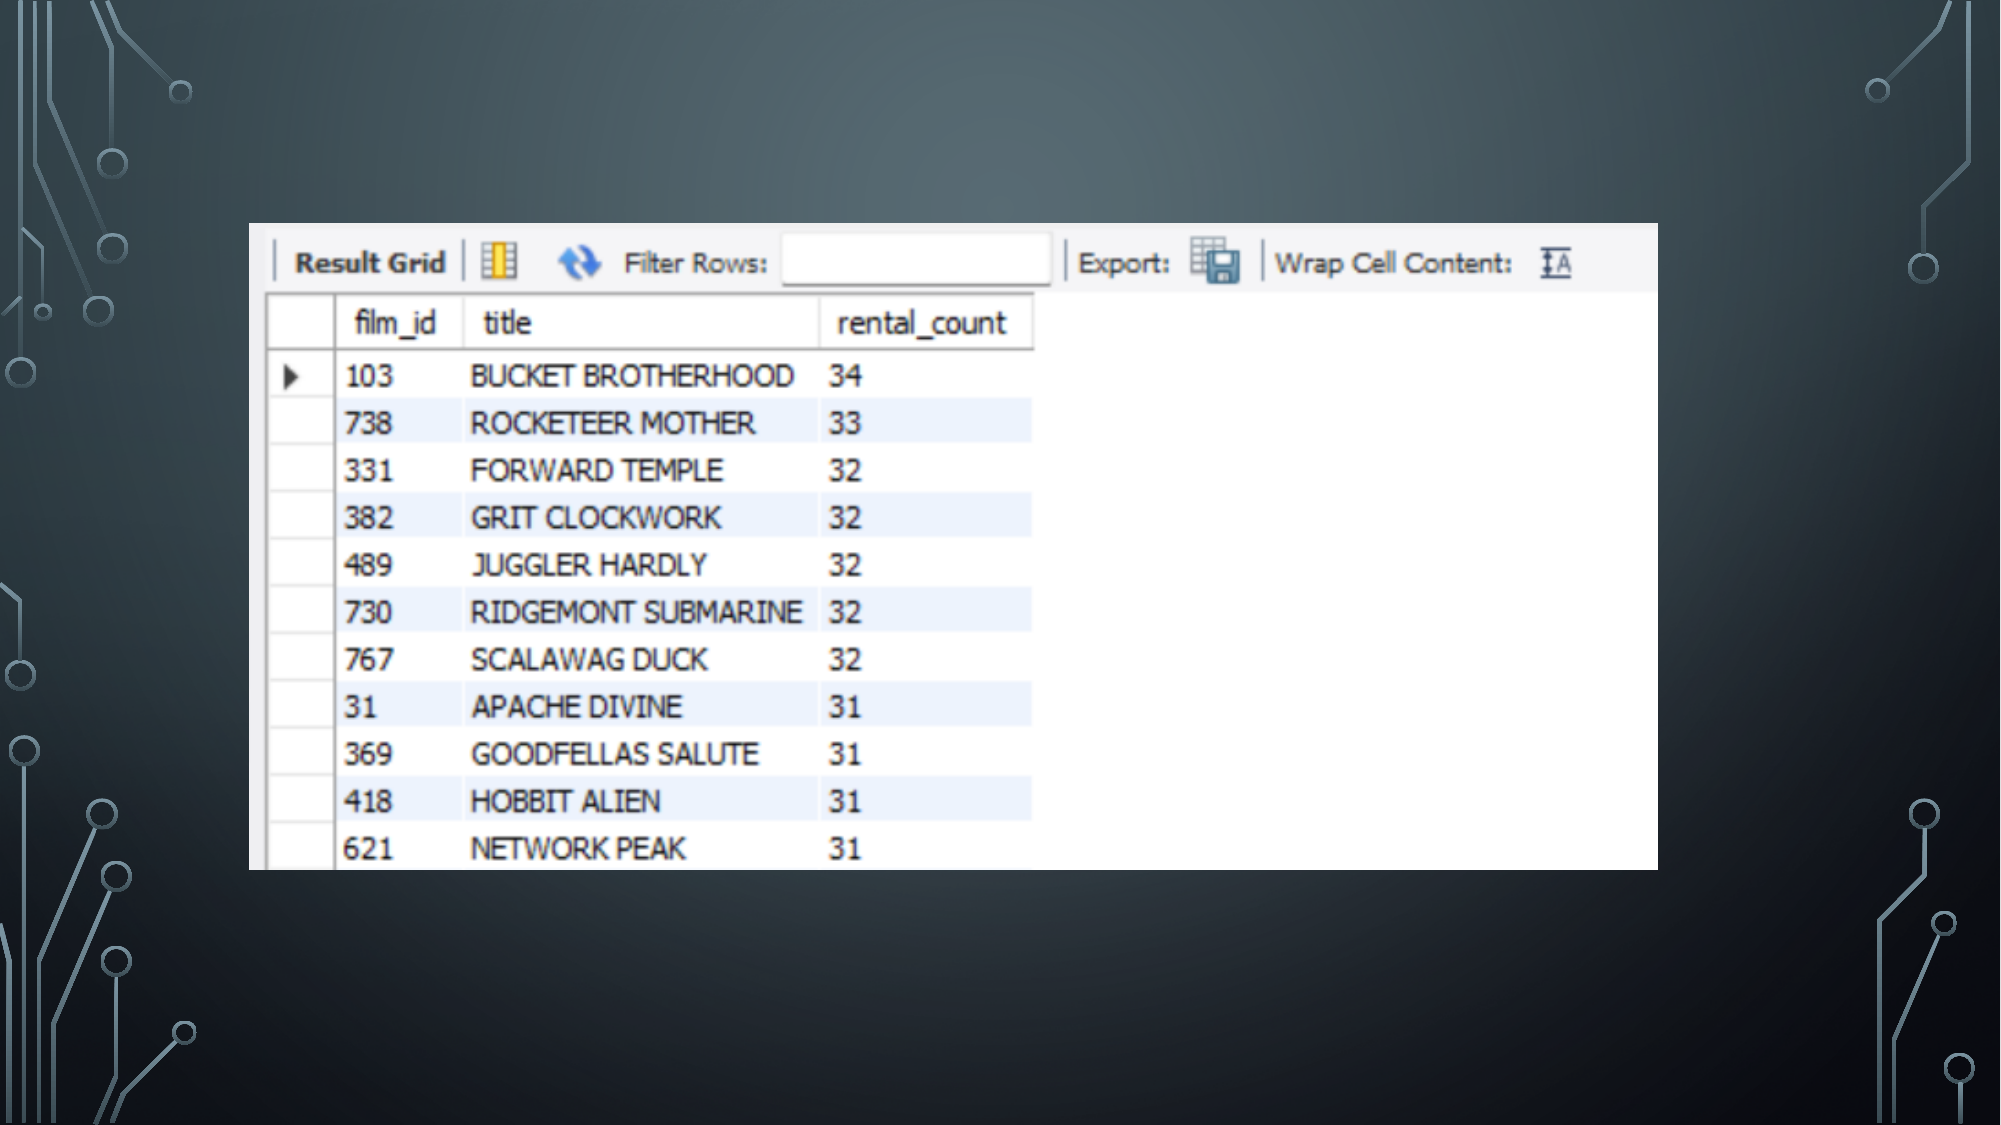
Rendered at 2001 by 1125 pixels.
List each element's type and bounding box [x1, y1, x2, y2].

picture [249, 222, 1658, 870]
